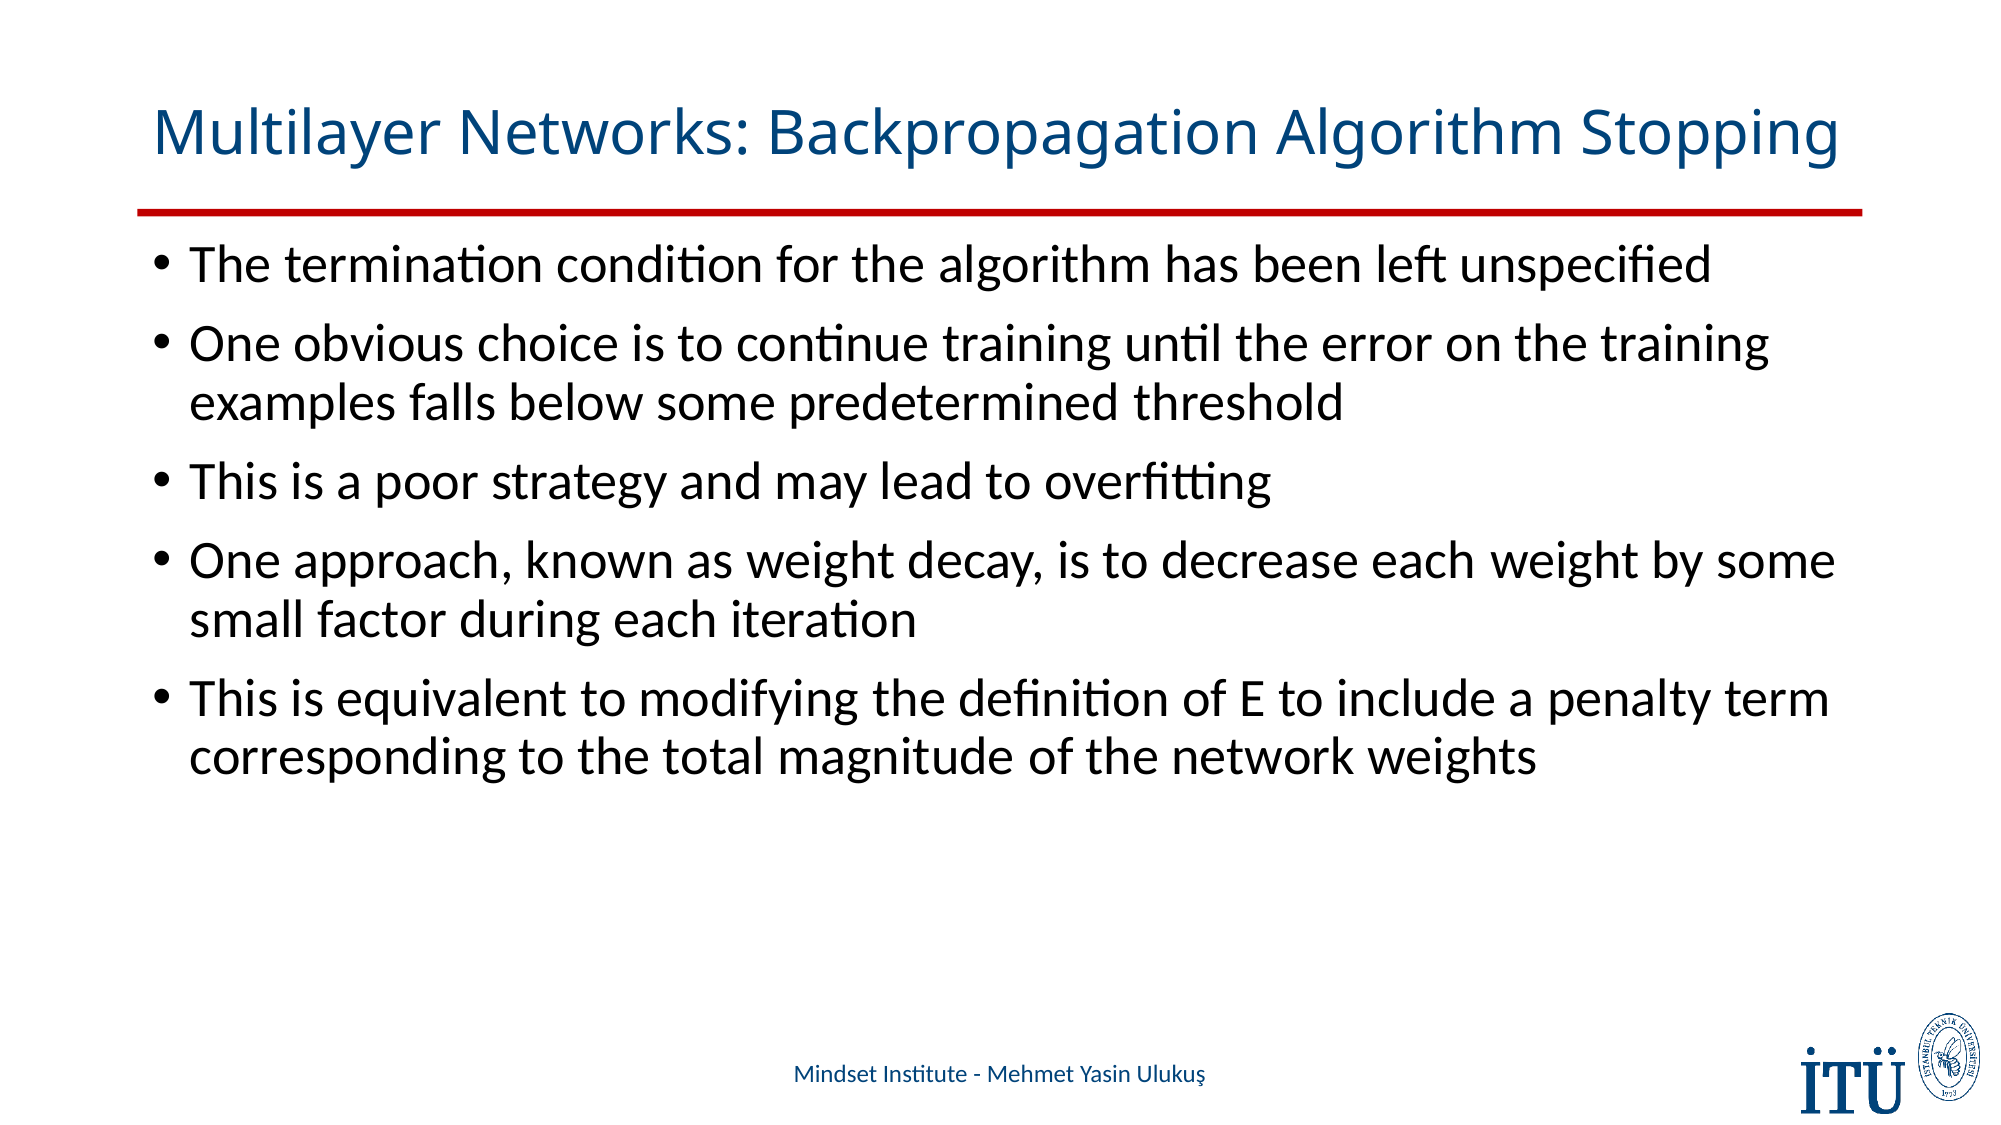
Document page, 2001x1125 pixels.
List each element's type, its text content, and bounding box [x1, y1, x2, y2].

title Multilayer Networks: Backpropagation Algorithm Stopping [137, 59, 1863, 209]
footer Mindset Institute - Mehmet Yasin Ulukuş [662, 1042, 1338, 1103]
list The termination condition for the algorithm has been left unspecified One obvious choice is to continue training until the error on the training examples falls below some predetermined threshold This is a poor strategy and may lead to overfitting One approach, known as weight decay, is to decrease each weight by some small factor during each iteration This is equivalent to modifying the definition of E to include a penalty term corresponding to the total magnitude of the network weights [137, 227, 1863, 1036]
picture [1801, 1013, 1980, 1114]
